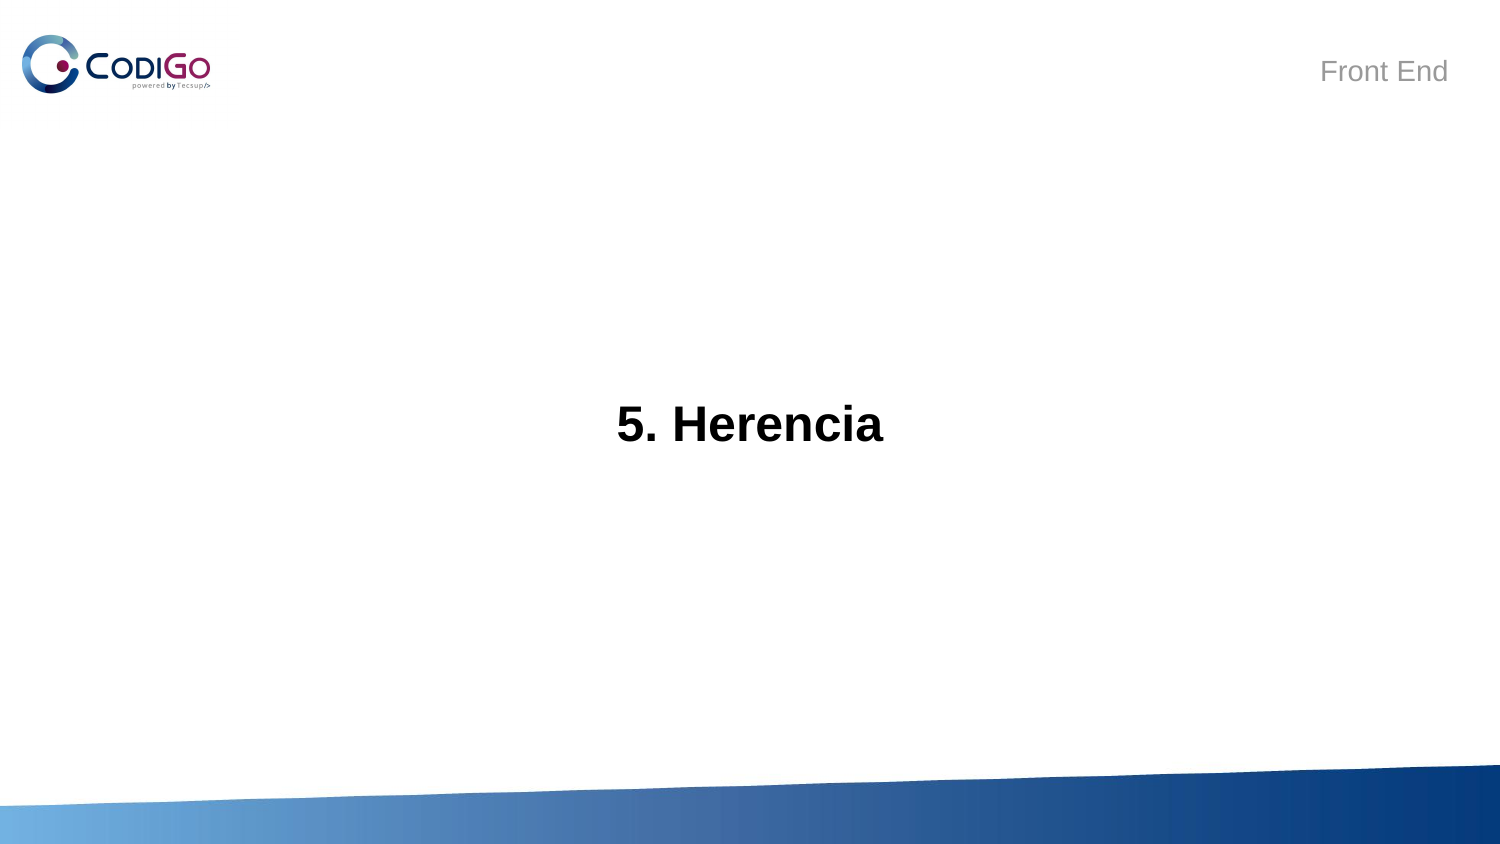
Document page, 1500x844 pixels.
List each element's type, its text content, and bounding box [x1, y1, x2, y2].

picture [0, 0, 1500, 844]
subtitle 5. Herencia [51, 356, 1449, 487]
